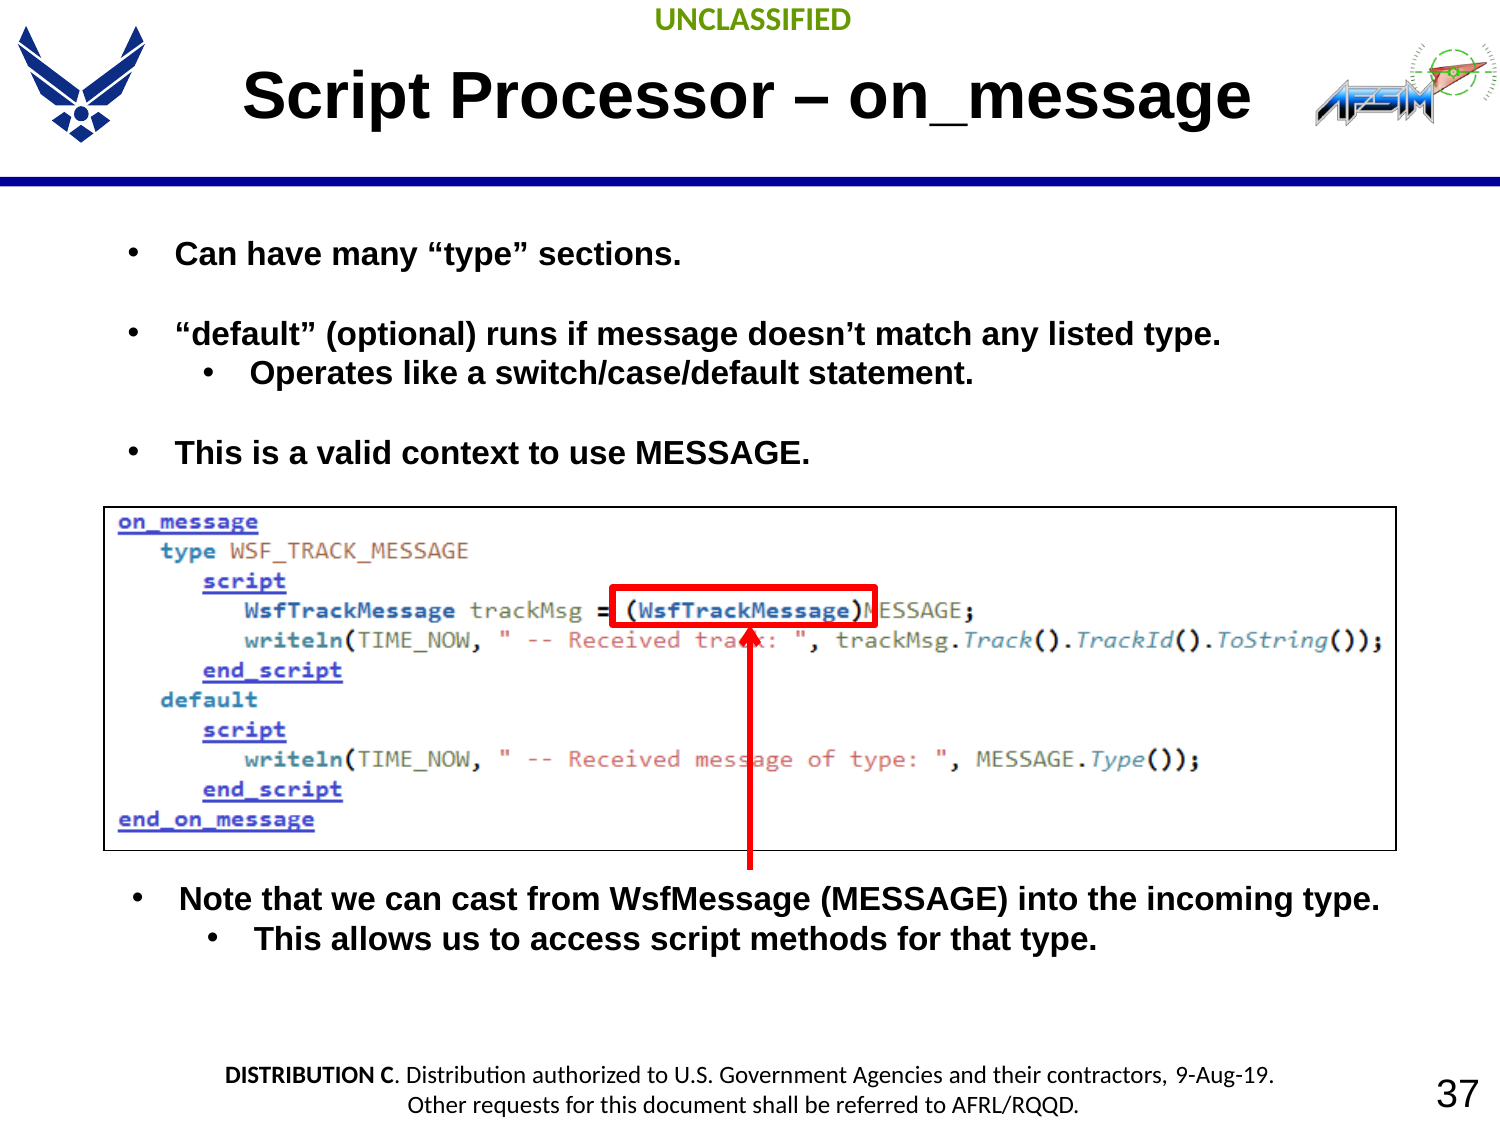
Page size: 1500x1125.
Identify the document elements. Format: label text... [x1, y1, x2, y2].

title Script Processor – on_message [72, 0, 1423, 186]
text_box Can have many “type” sections. “default” (optional) runs if message doesn’t match any listed type. Operates like a switch/case/default statement. This is a valid context to use MESSAGE. [112, 224, 1238, 479]
picture [1423, 4, 1500, 172]
text_box Note that we can cast from WsfMessage (MESSAGE) into the incoming type. This allows us to access script methods for that type. [117, 869, 1407, 965]
picture [104, 507, 1396, 851]
